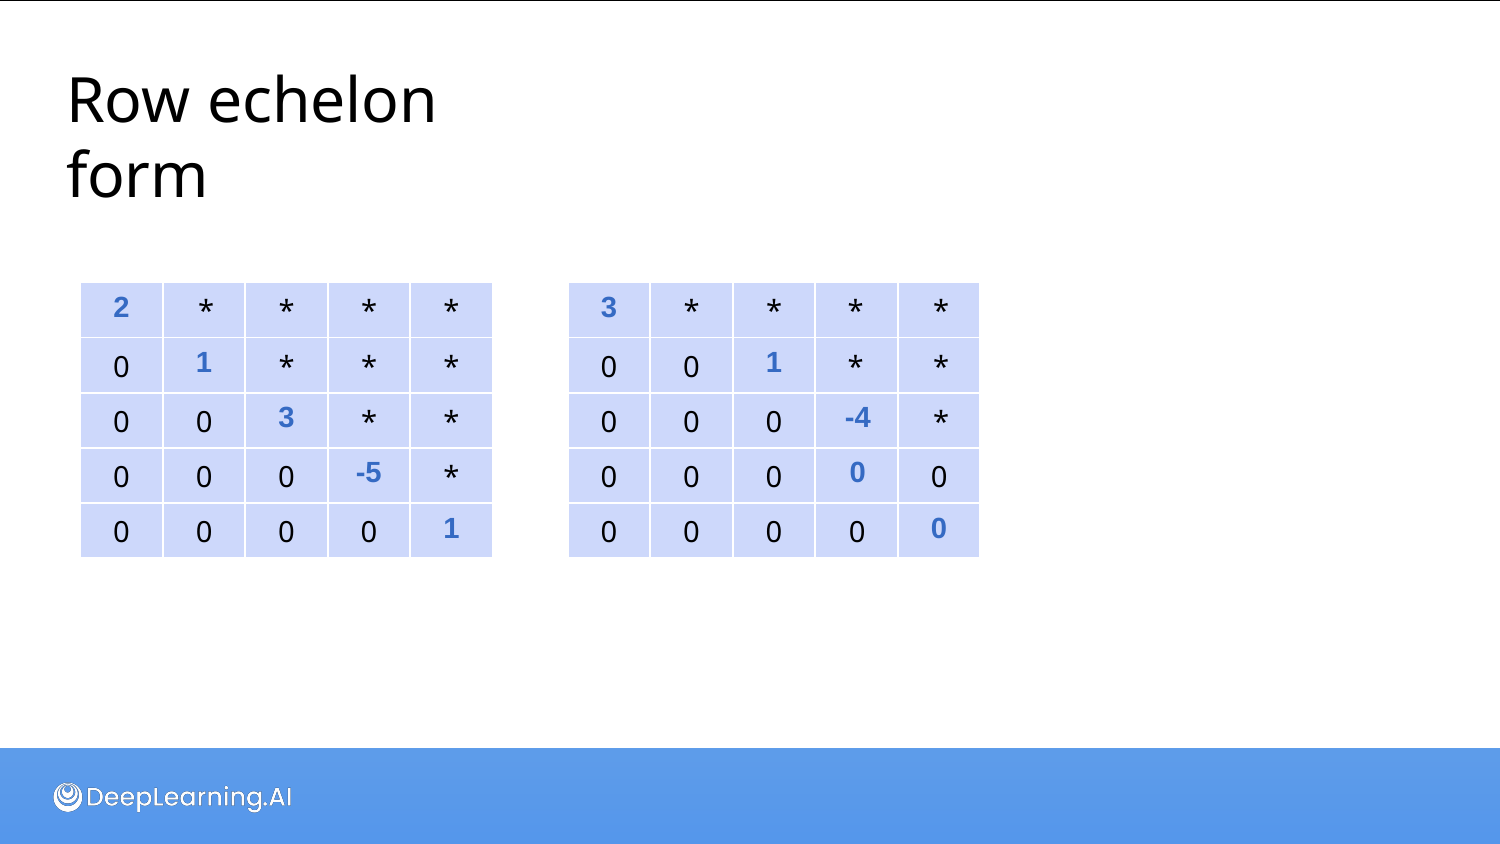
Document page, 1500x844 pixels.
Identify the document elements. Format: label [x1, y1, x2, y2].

table_cell [899, 338, 979, 392]
table_cell [164, 449, 244, 502]
table_cell [734, 338, 814, 392]
table_cell [81, 394, 162, 447]
table_header [734, 283, 814, 337]
table_cell [329, 394, 409, 447]
table_header [411, 283, 492, 337]
table_cell [569, 449, 649, 502]
table_header [899, 283, 979, 337]
table_cell [734, 504, 814, 557]
table_cell [816, 504, 897, 557]
table_cell [246, 394, 327, 447]
title [64, 58, 572, 211]
table_cell [816, 394, 897, 447]
table_cell [569, 338, 649, 392]
table_cell [411, 394, 492, 447]
table_header [246, 283, 327, 337]
table_cell [651, 504, 732, 557]
table_cell [81, 449, 162, 502]
table_cell [164, 394, 244, 447]
table_cell [81, 338, 162, 392]
table_cell [329, 338, 409, 392]
table_header [651, 283, 732, 337]
table_cell [651, 394, 732, 447]
table_header [164, 283, 244, 337]
table_cell [816, 449, 897, 502]
table_cell [411, 449, 492, 502]
table_cell [816, 338, 897, 392]
table_cell [734, 394, 814, 447]
table_cell [329, 504, 409, 557]
table_cell [246, 338, 327, 392]
table_cell [899, 504, 979, 557]
picture [0, 748, 1500, 844]
table_cell [329, 449, 409, 502]
table_header [816, 283, 897, 337]
table_header [329, 283, 409, 337]
table_cell [411, 504, 492, 557]
table_header [81, 283, 162, 337]
table_cell [81, 504, 162, 557]
table_cell [899, 449, 979, 502]
table_cell [651, 449, 732, 502]
table_cell [246, 504, 327, 557]
table_cell [411, 338, 492, 392]
table_header [569, 283, 649, 337]
table_cell [899, 394, 979, 447]
table_cell [569, 504, 649, 557]
table_cell [164, 338, 244, 392]
table_cell [246, 449, 327, 502]
table_cell [164, 504, 244, 557]
table_cell [651, 338, 732, 392]
table_cell [569, 394, 649, 447]
table_cell [734, 449, 814, 502]
